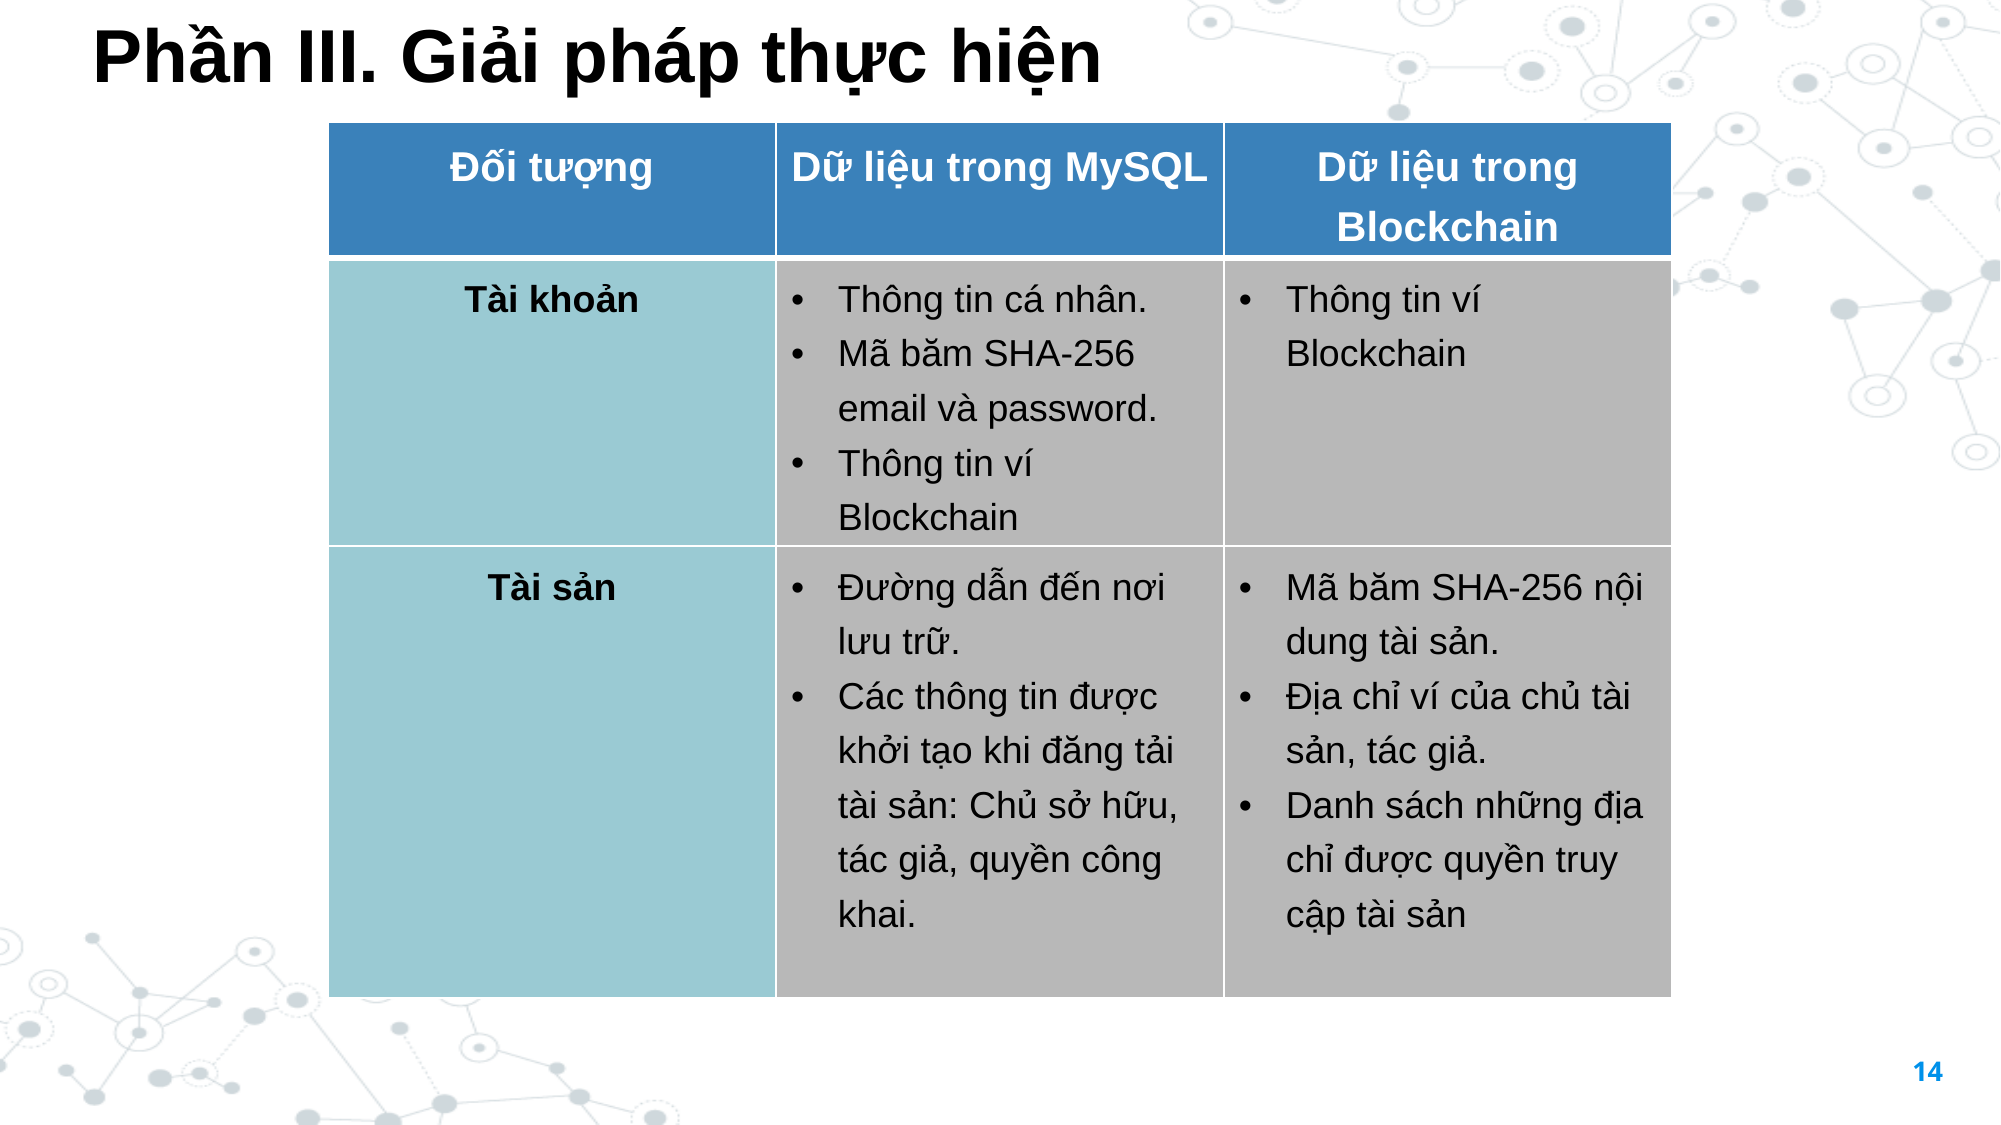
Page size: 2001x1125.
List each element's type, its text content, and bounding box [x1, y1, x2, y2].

table_cell Tài khoản [329, 261, 775, 545]
table_cell Thông tin cá nhân. Mã băm SHA-256 email và password. Thông tin ví Blockchain [777, 261, 1223, 545]
table_cell Tài sản [329, 547, 775, 997]
table_cell Mã băm SHA-256 nội dung tài sản. Địa chỉ ví của chủ tài sản, tác giả. Danh sách những địa chỉ được quyền truy cập tài sản [1225, 547, 1671, 997]
table_header Đối tượng [329, 123, 775, 255]
table_header Dữ liệu trong Blockchain [1225, 123, 1671, 255]
picture [0, 0, 2001, 1125]
text_box Phần III. Giải pháp thực hiện [77, 0, 1289, 105]
table_header Dữ liệu trong MySQL [777, 123, 1223, 255]
slide_number 14 [1838, 1038, 1959, 1125]
table_cell Đường dẫn đến nơi lưu trữ. Các thông tin được khởi tạo khi đăng tải tài sản: Chủ sở hữu, tác giả, quyền công khai. [777, 547, 1223, 997]
table_cell Thông tin ví Blockchain [1225, 261, 1671, 545]
